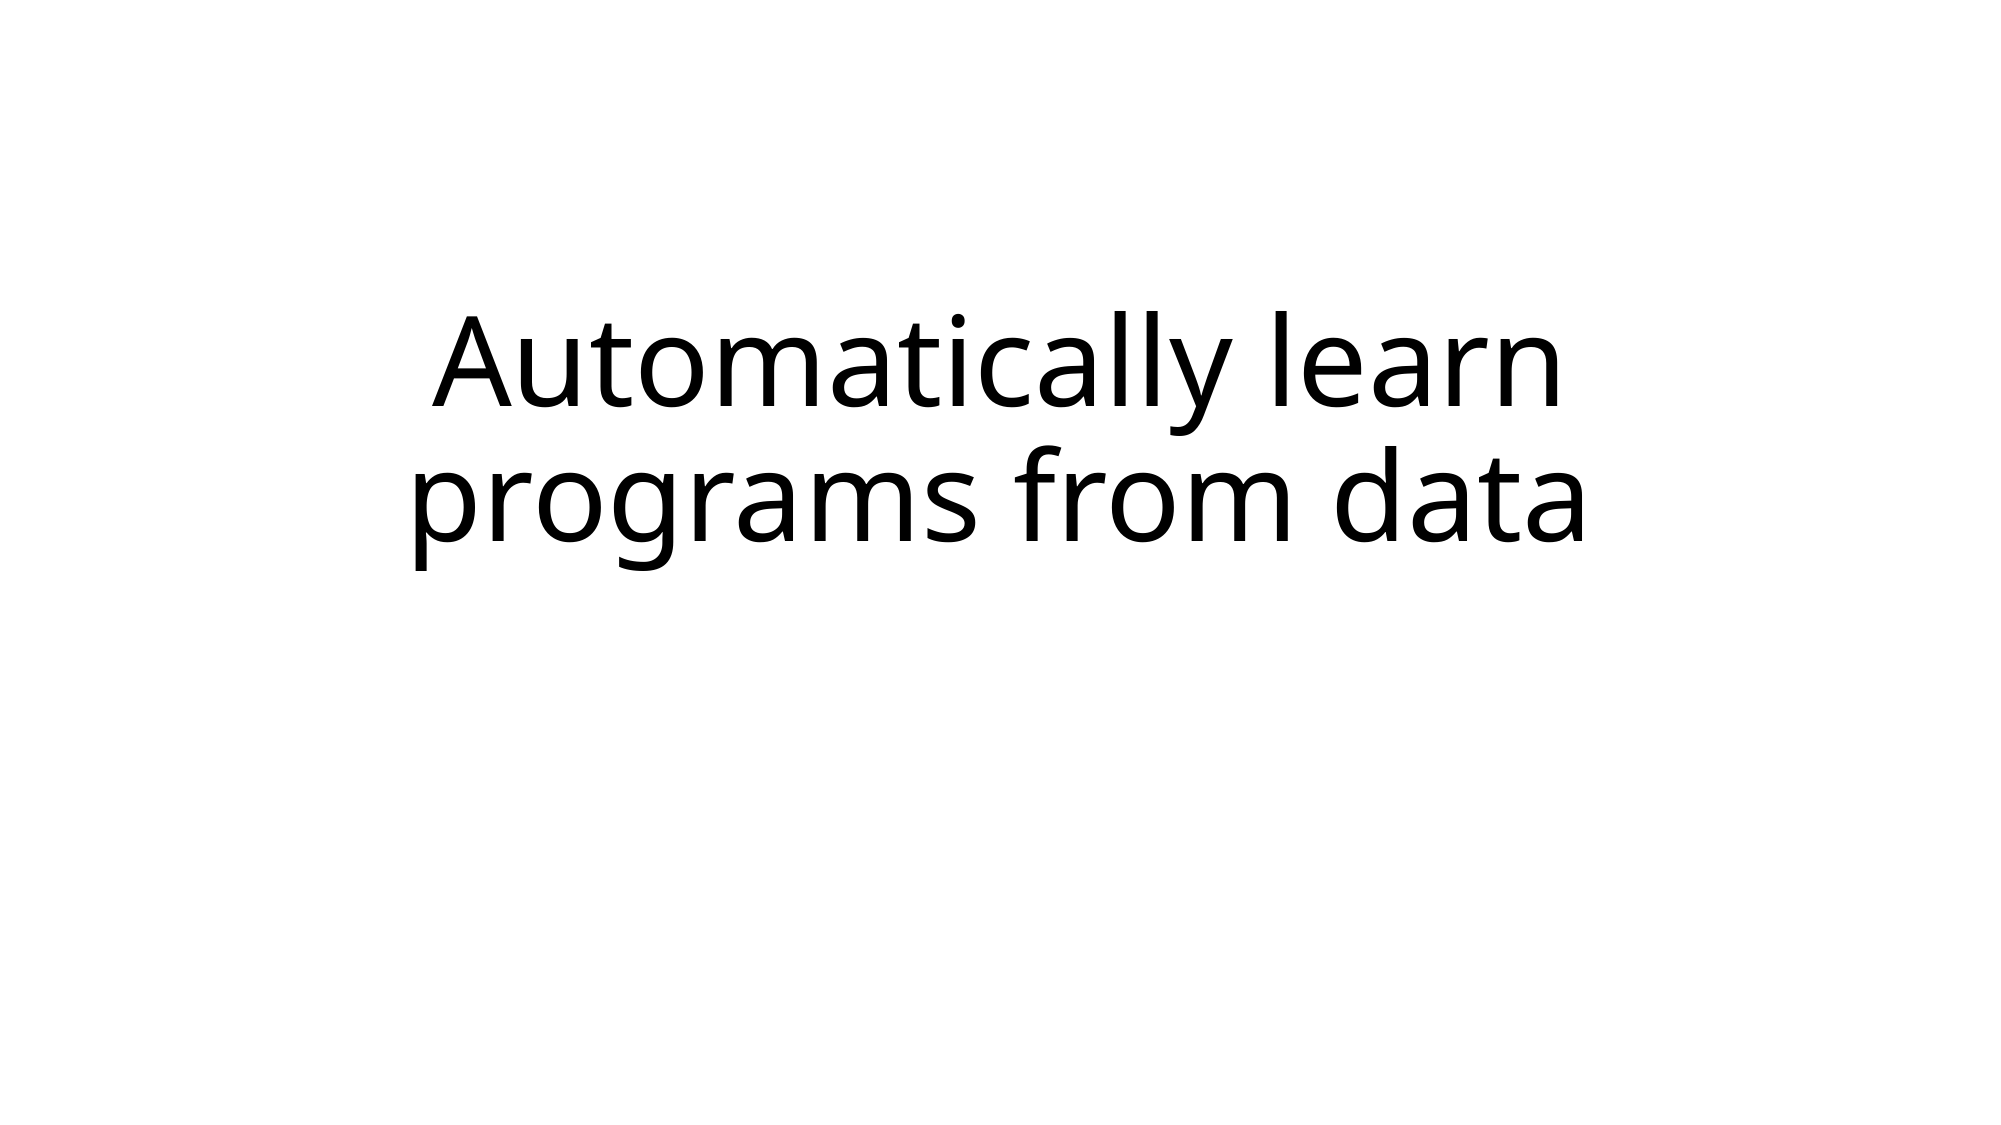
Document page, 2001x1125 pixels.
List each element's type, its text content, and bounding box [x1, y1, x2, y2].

title Automatically learn programs from data [249, 184, 1750, 576]
